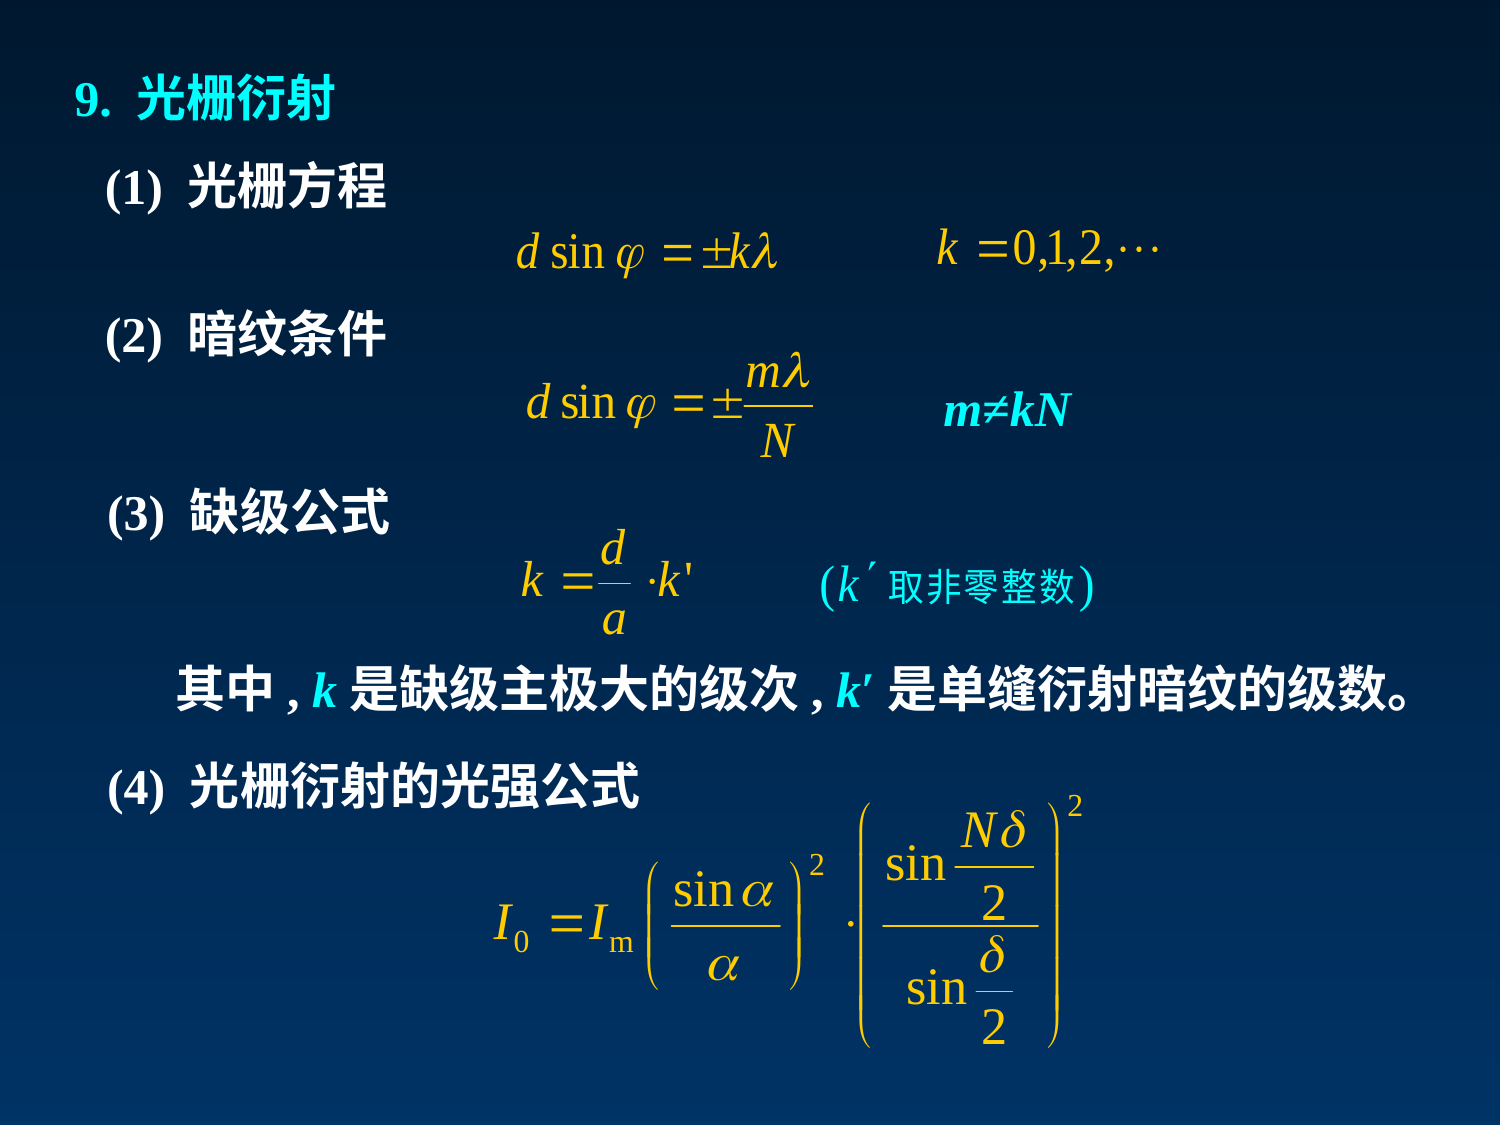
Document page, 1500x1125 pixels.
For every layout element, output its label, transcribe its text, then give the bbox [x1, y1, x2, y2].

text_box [522, 342, 817, 462]
text_box (1) 光栅方程 [90, 147, 575, 223]
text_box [516, 519, 695, 640]
text_box 9. 光栅衍射 [59, 59, 352, 134]
text_box (2) 暗纹条件 [90, 295, 575, 371]
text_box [816, 558, 1099, 618]
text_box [932, 223, 1167, 279]
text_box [512, 227, 784, 284]
text_box (4) 光栅衍射的光强公式 [92, 747, 807, 823]
text_box m≠kN [928, 369, 1086, 445]
text_box (3) 缺级公式 [92, 472, 535, 548]
text_box 其中, k是缺级主极大的级次, k′是单缝衍射暗纹的级数。 [160, 649, 1452, 725]
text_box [488, 786, 1085, 1054]
